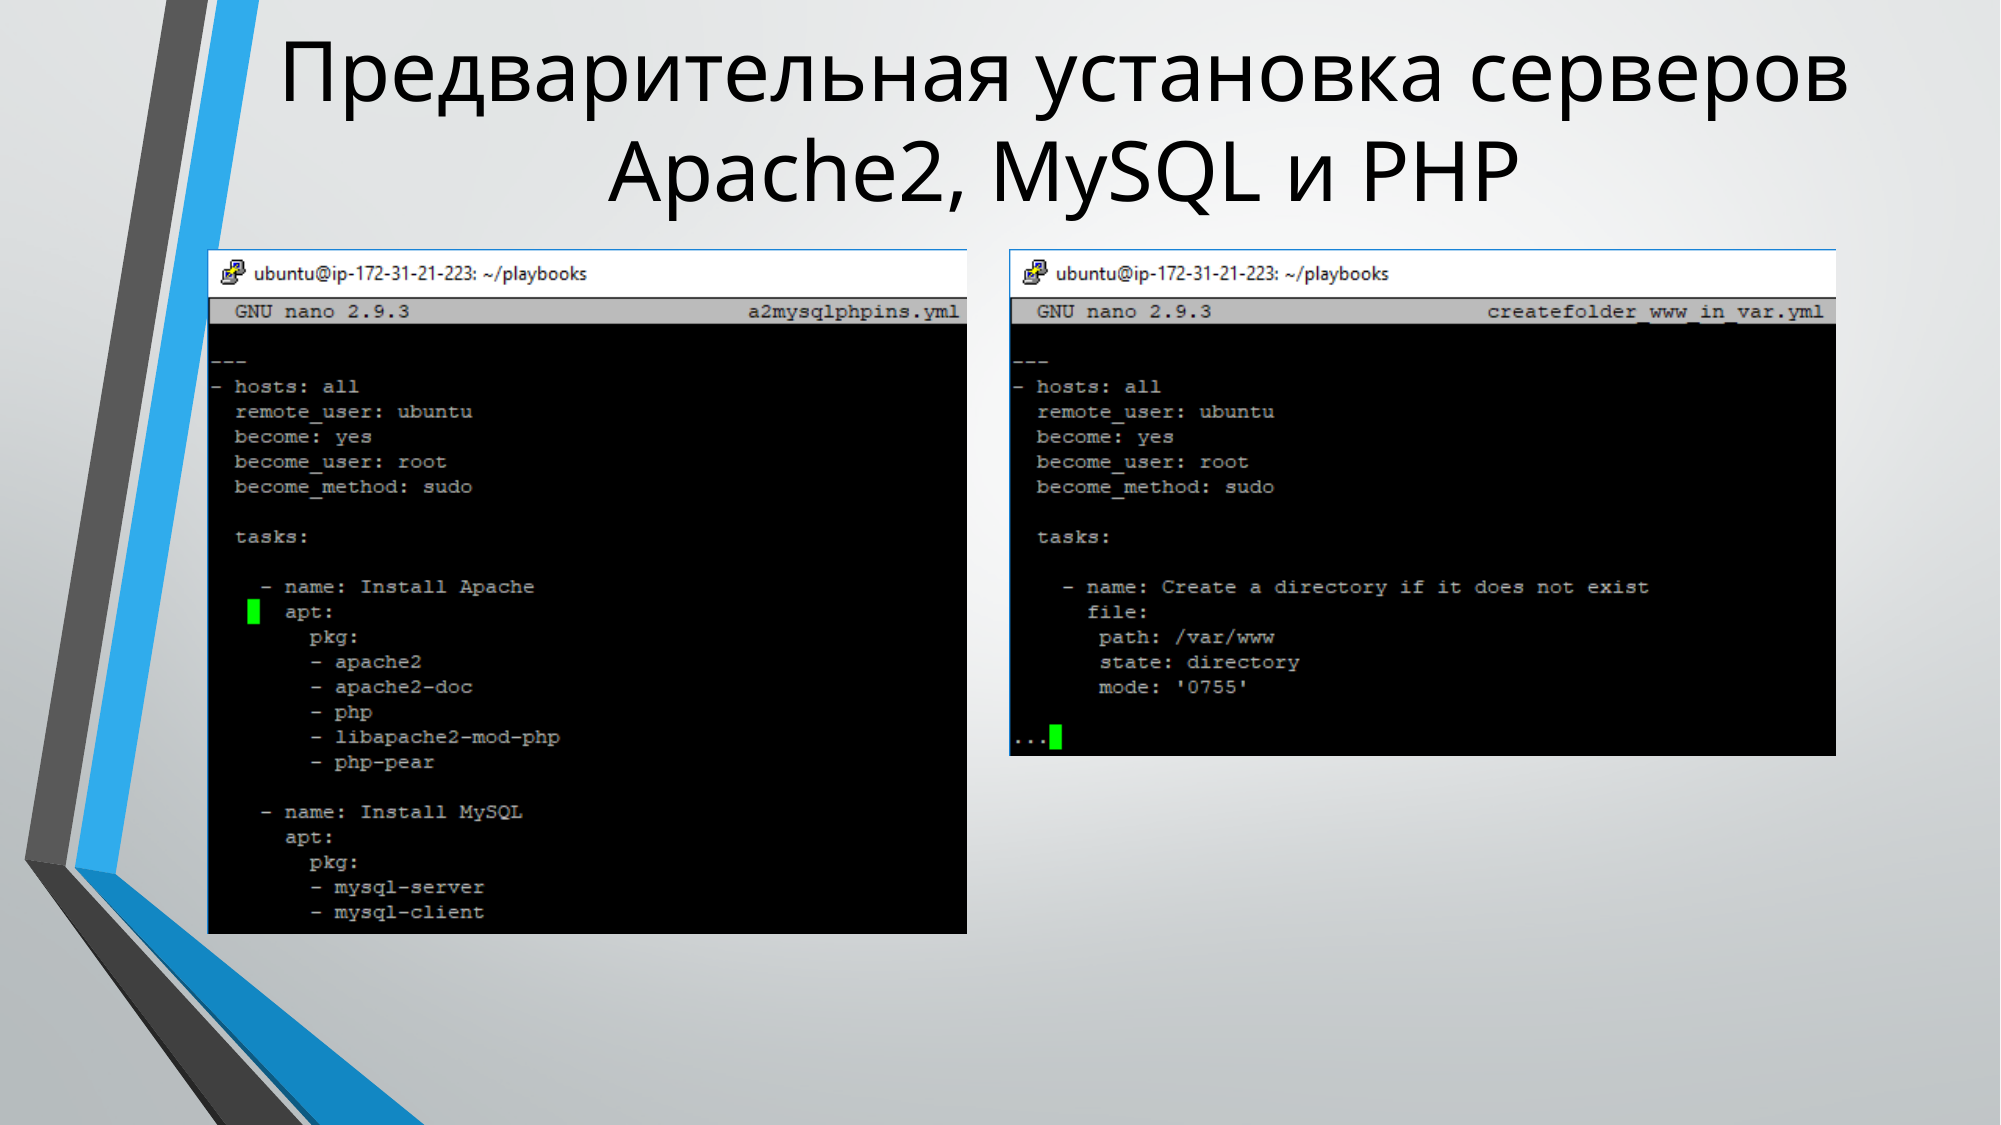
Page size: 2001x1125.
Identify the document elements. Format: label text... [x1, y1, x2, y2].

picture [1009, 249, 1837, 757]
title Предварительная установка серверов Apache2, MySQL и PHP [243, 7, 1887, 230]
picture [206, 249, 967, 935]
